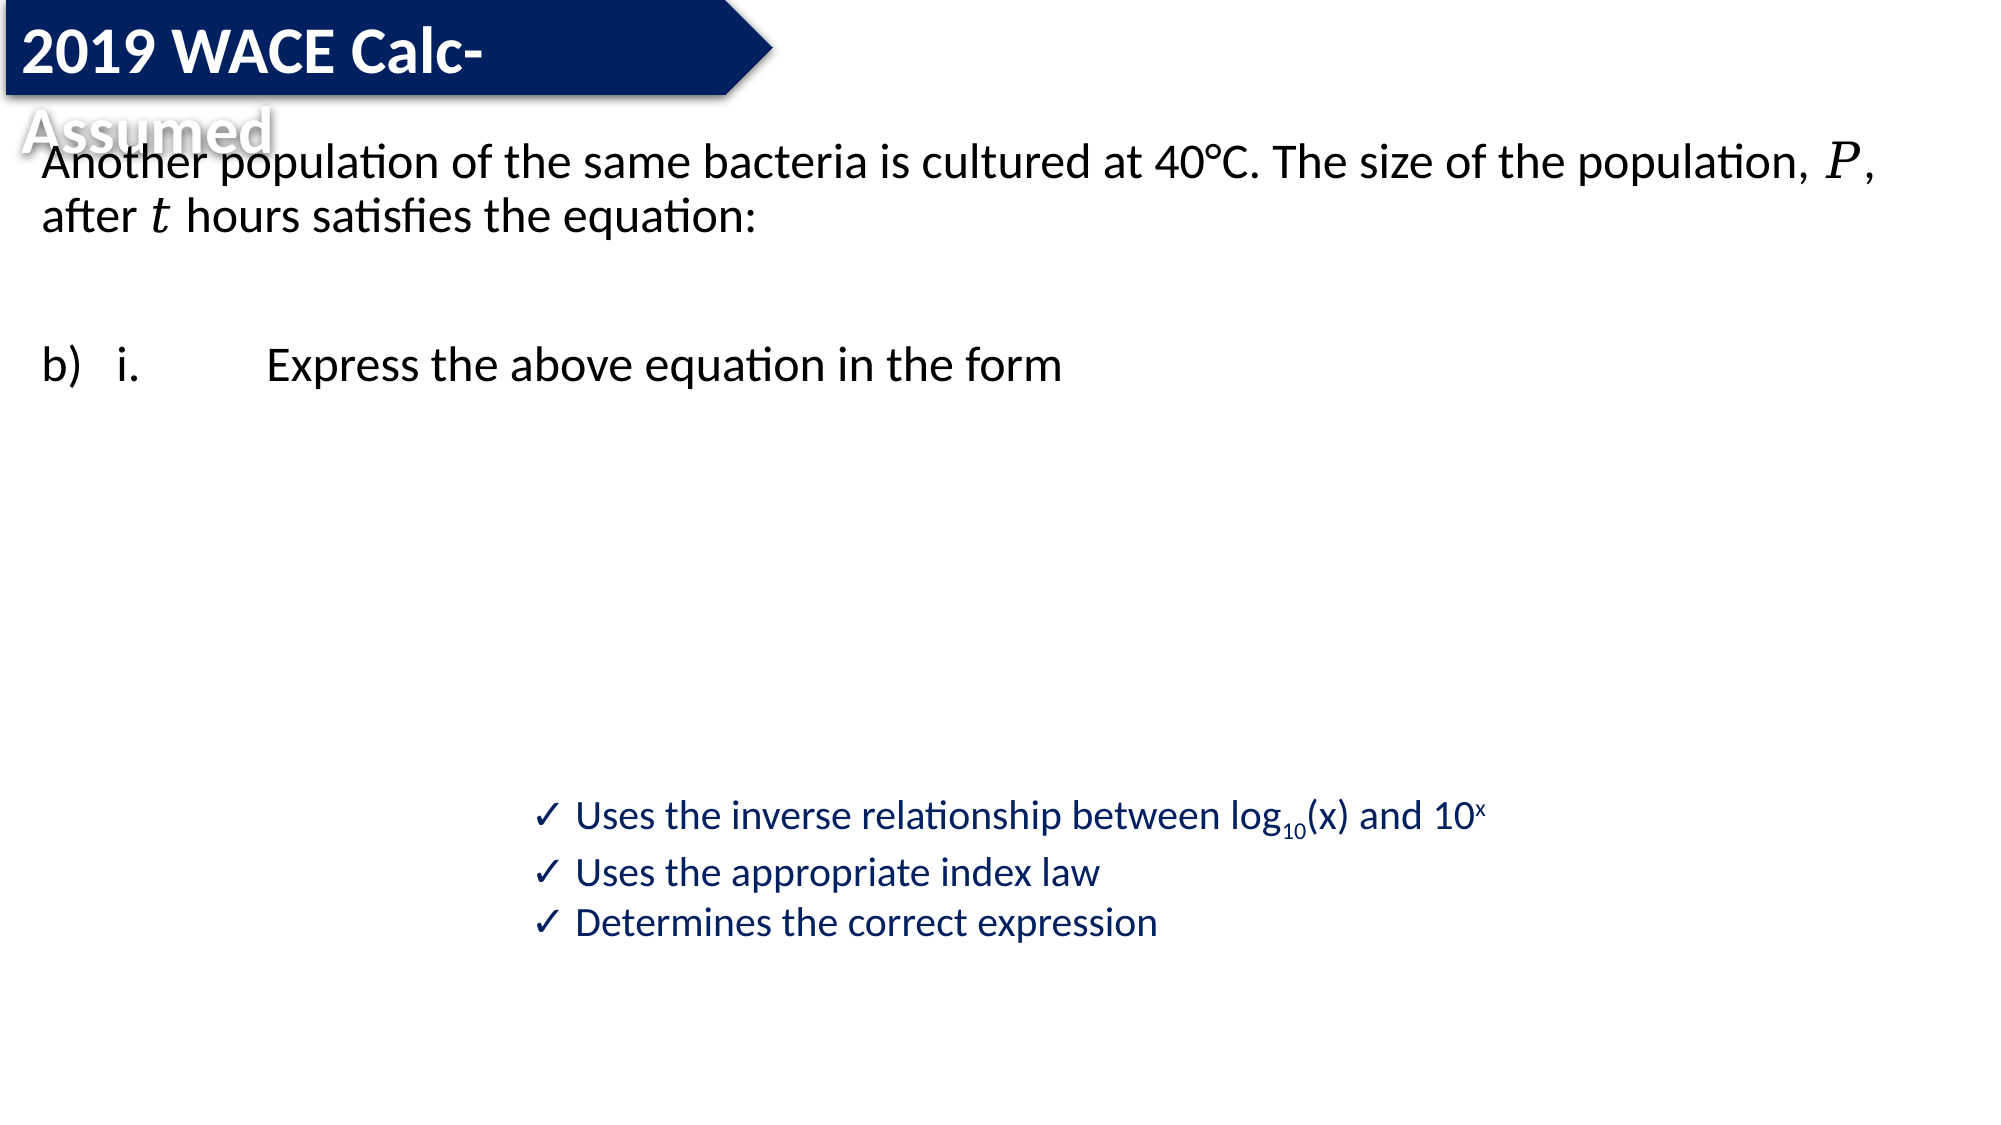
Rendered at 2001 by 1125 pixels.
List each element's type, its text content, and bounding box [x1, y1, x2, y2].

list [26, 127, 1979, 1099]
text_box 2019 WACE Calc-Assumed [6, 0, 773, 95]
text_box ✓ Uses the inverse relationship between log10(x) and 10x ✓ Uses the appropriate index law ✓ Determines the correct expression [516, 780, 1800, 1002]
